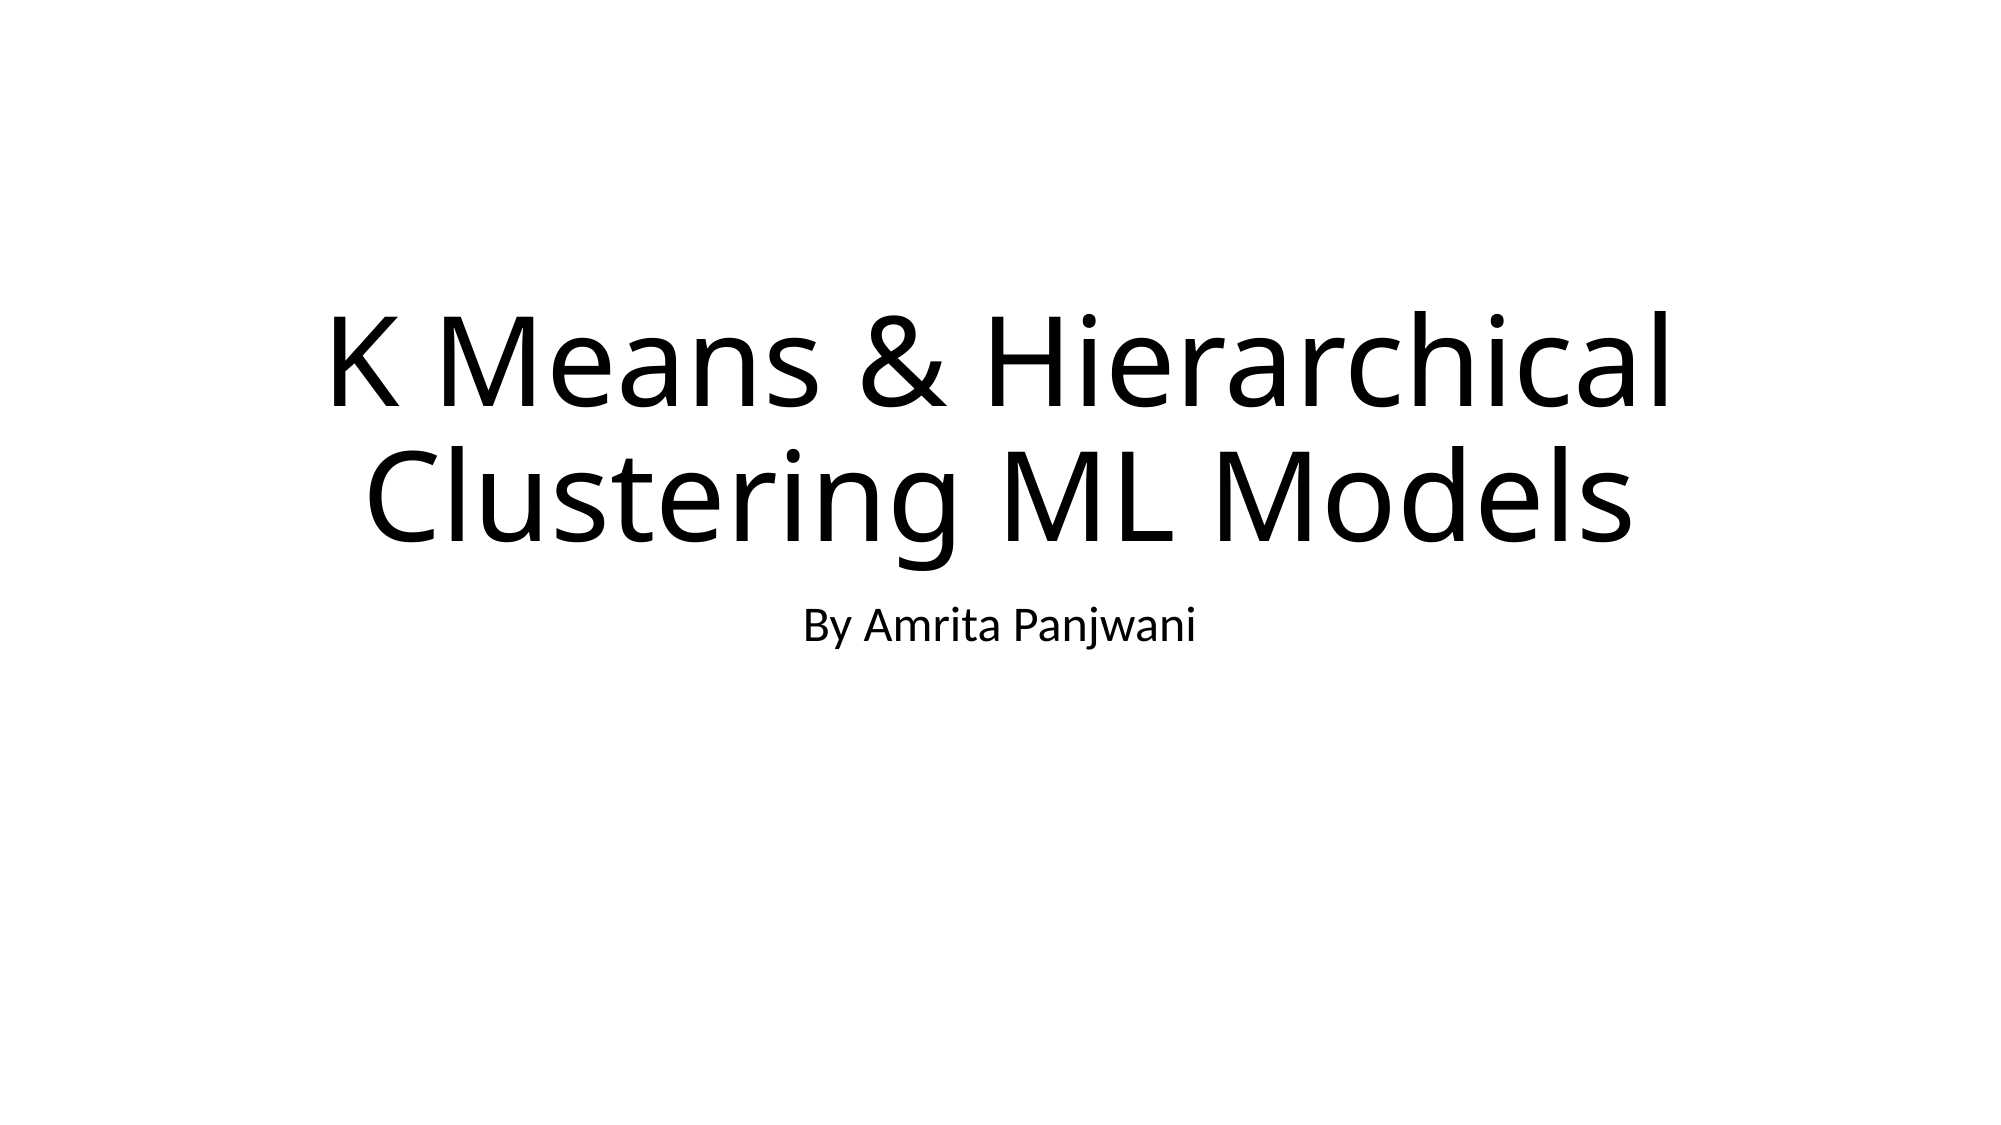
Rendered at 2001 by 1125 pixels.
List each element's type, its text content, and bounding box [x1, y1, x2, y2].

title K Means & Hierarchical Clustering ML Models [249, 184, 1750, 576]
subtitle By Amrita Panjwani [249, 590, 1750, 863]
